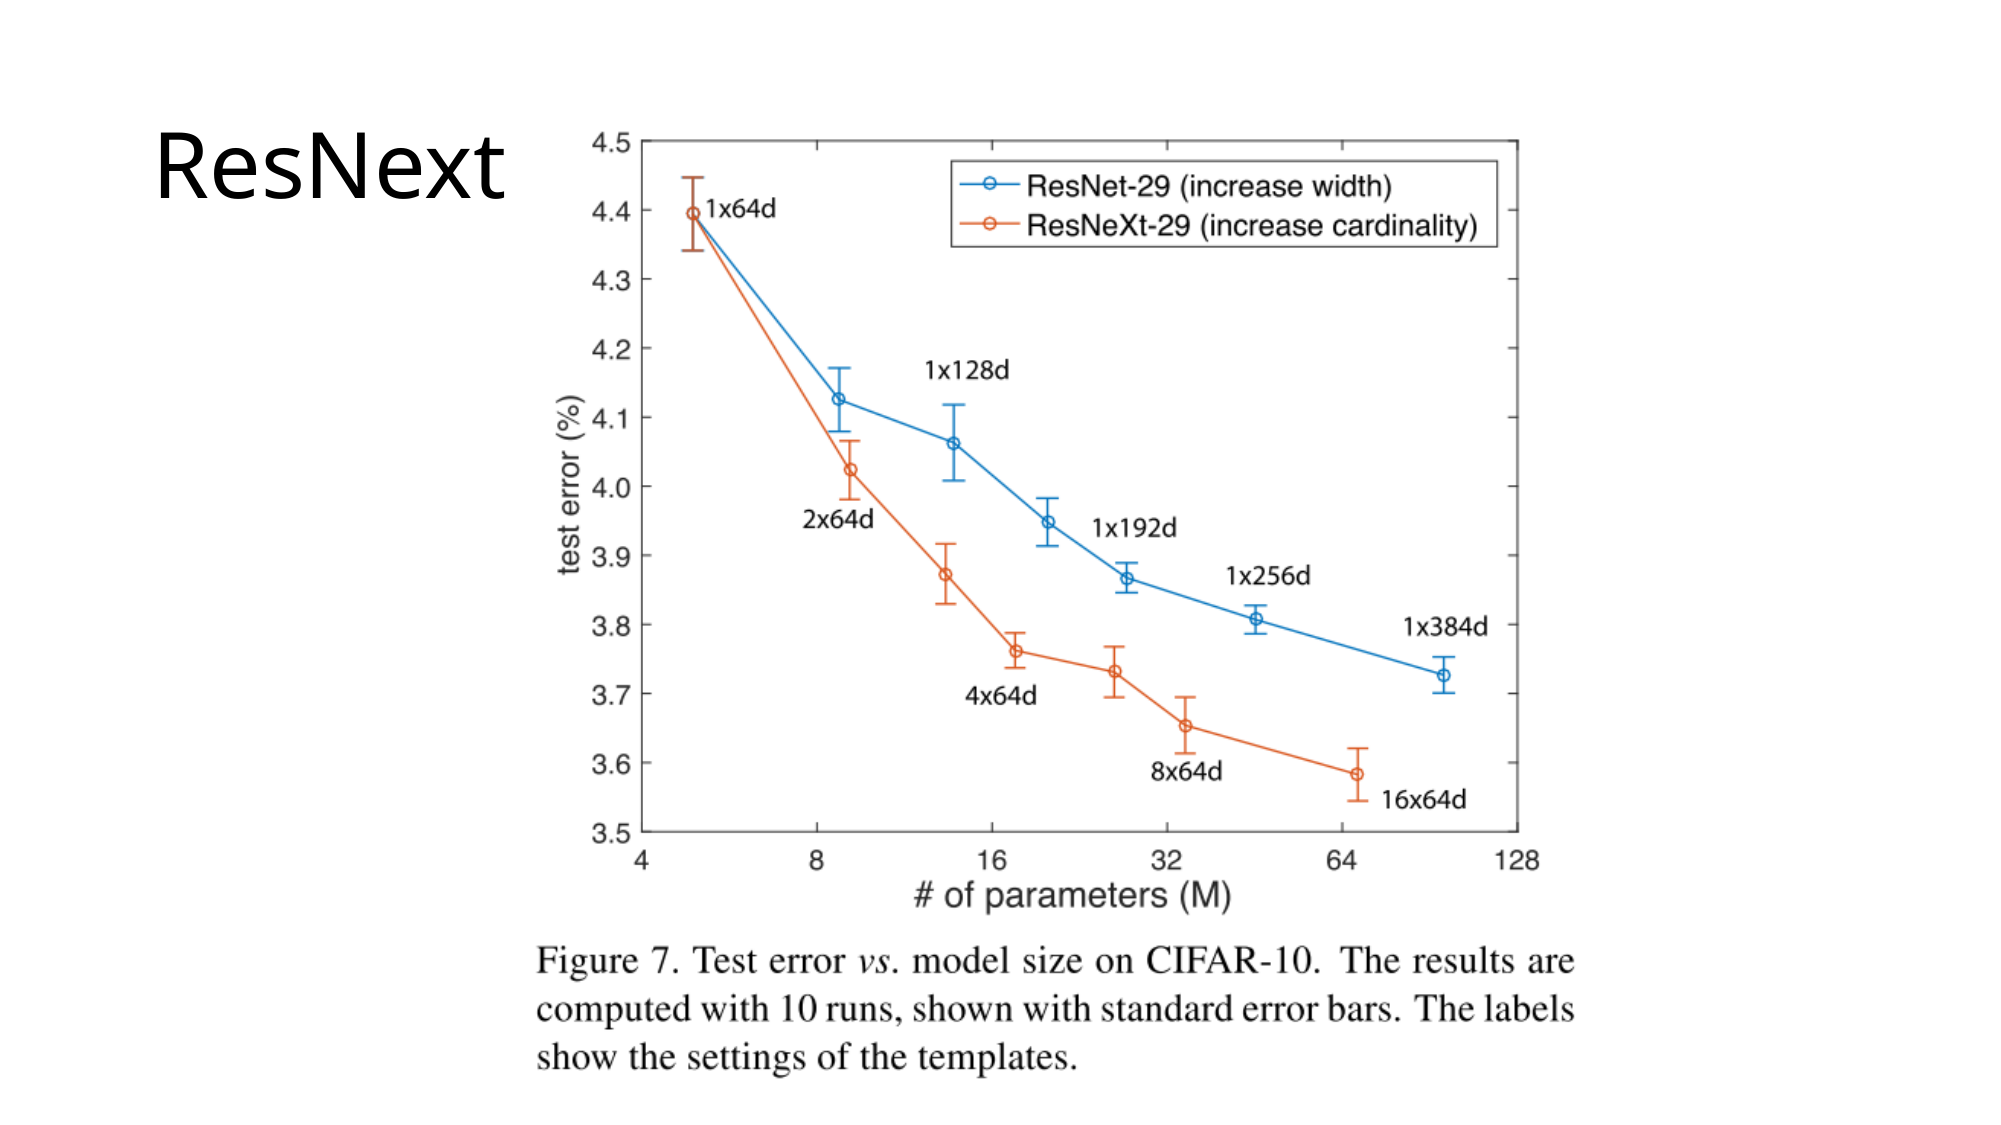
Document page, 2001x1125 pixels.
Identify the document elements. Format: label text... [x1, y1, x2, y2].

title ResNext [137, 59, 1863, 278]
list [521, 129, 1620, 1080]
